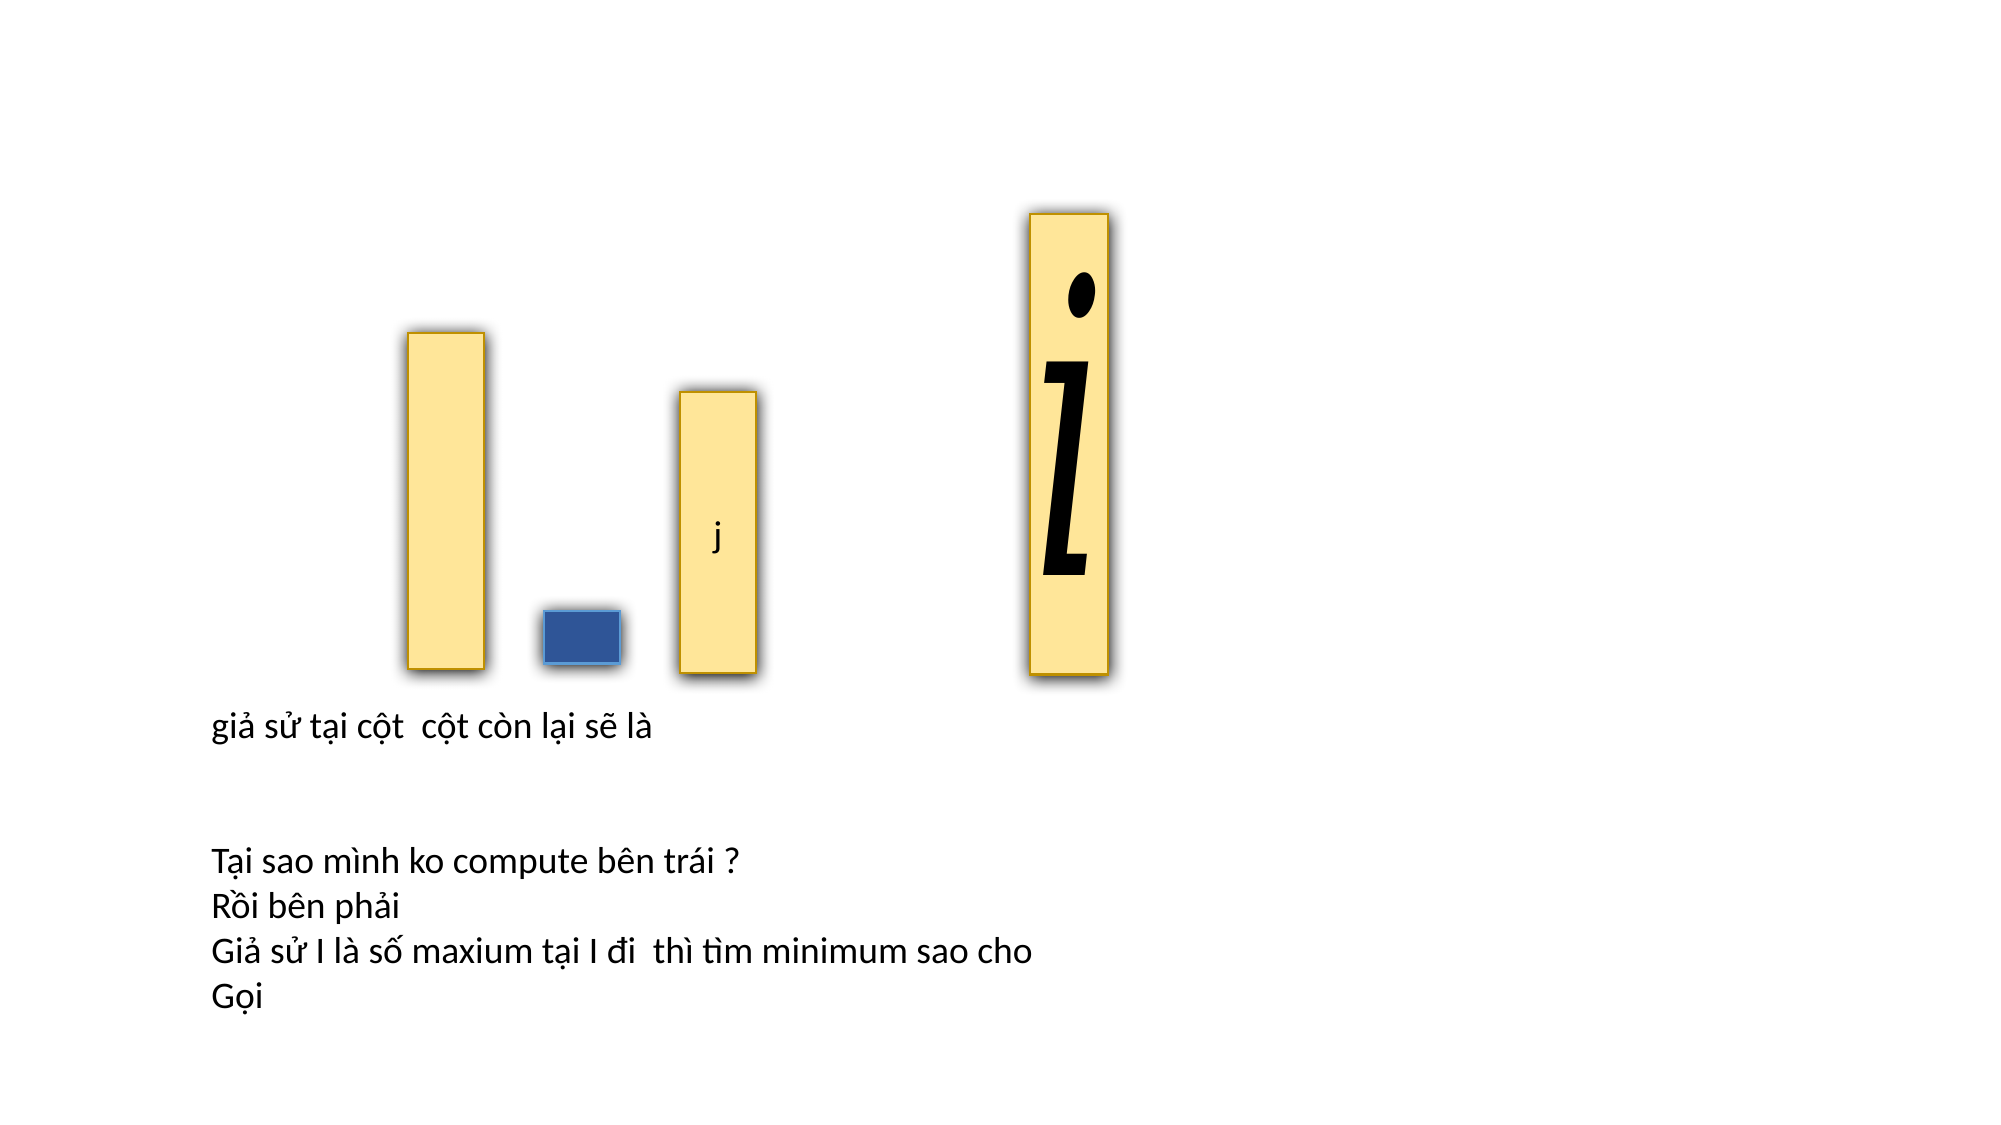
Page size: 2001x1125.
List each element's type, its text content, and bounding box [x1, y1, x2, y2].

text_box [543, 610, 621, 665]
text_box j [679, 391, 757, 674]
